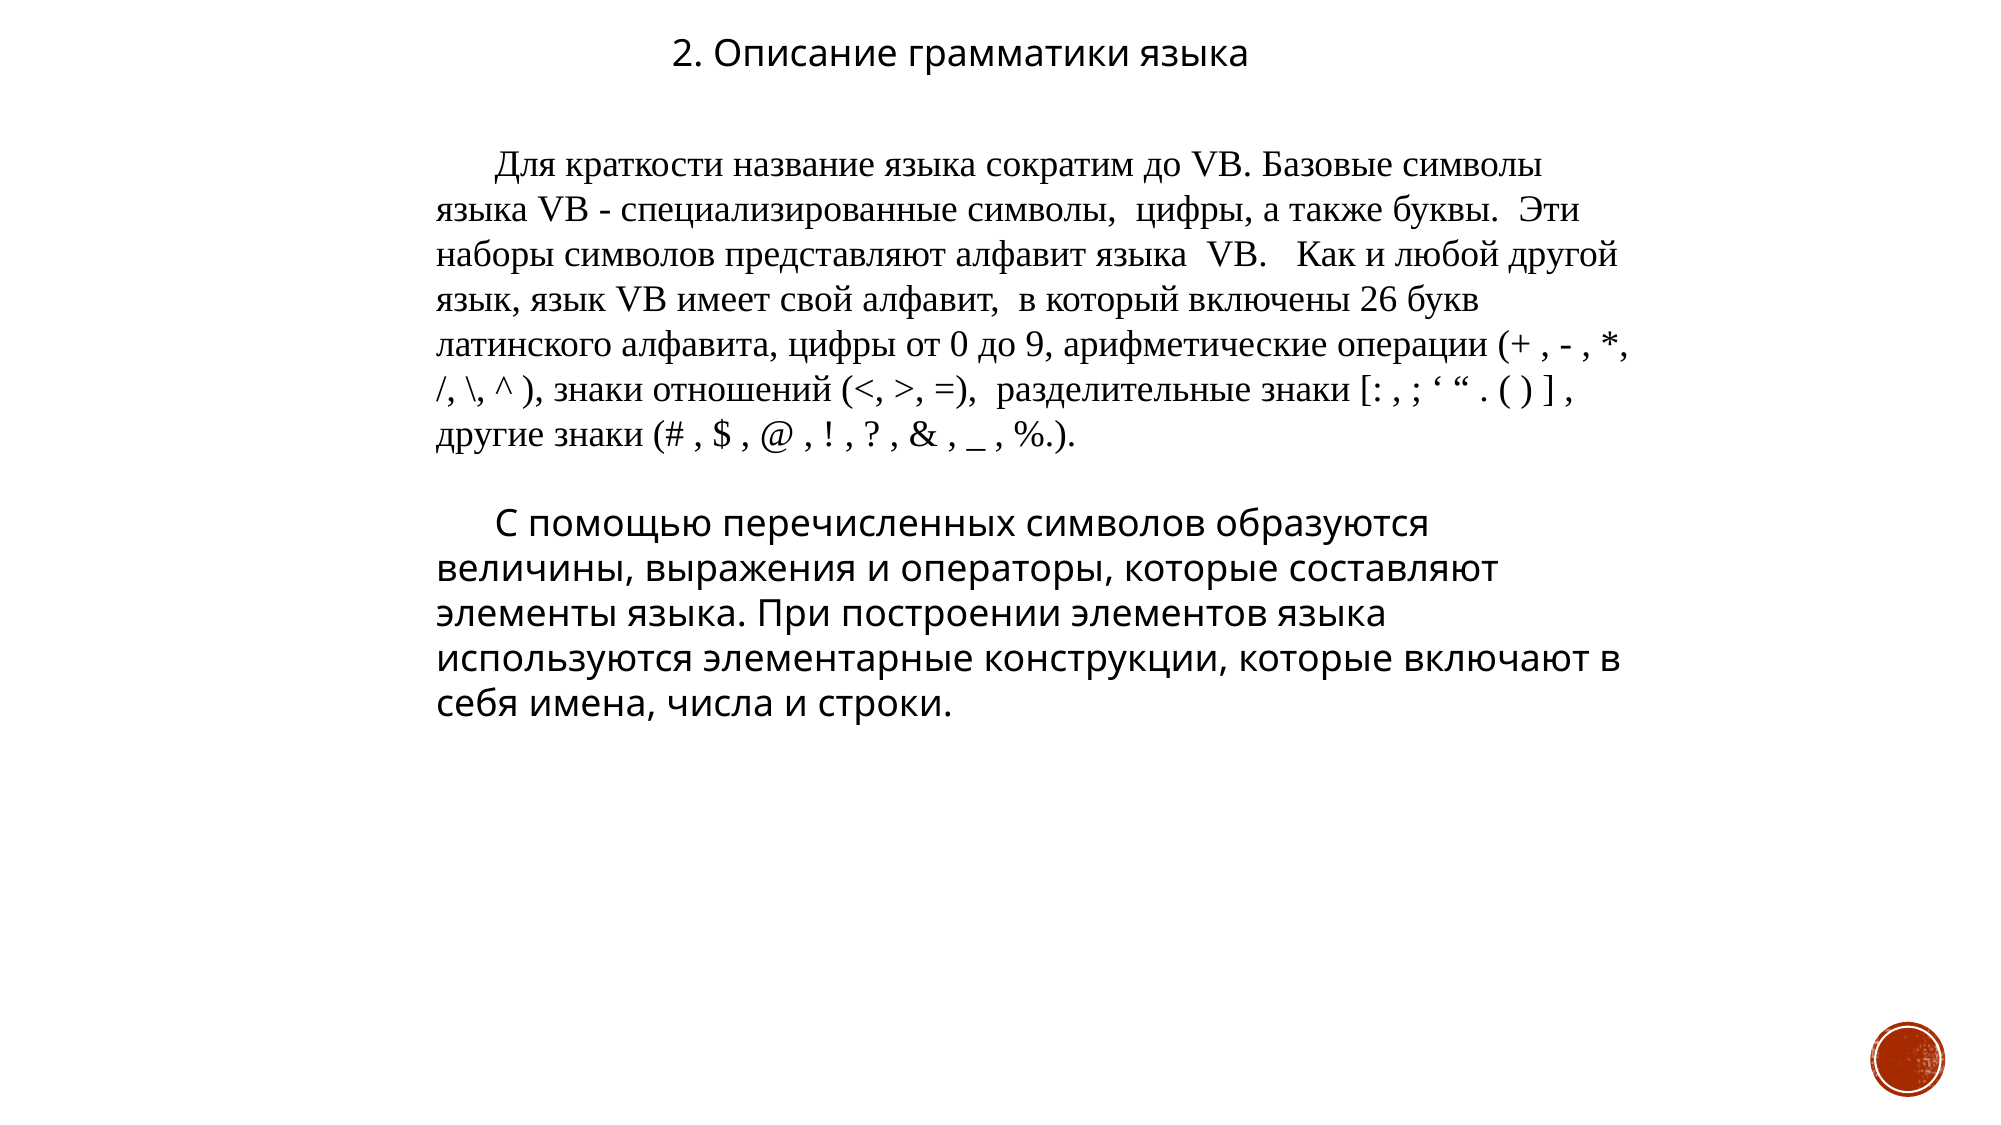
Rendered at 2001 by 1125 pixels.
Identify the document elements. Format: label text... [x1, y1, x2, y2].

text_box 2. Описание грамматики языка [583, 21, 1417, 81]
text_box Для краткости название языка сократим до VB. Базовые символы языка VB - специализированные символы, цифры, а также буквы. Эти наборы символов представляют алфавит языка VB. Как и любой другой язык, язык VB имеет свой алфавит, в который включены 26 букв латинского алфавита, цифры от 0 до 9, арифметические операции (+ , - , *, /, \, ^ ), знаки отношений (<, >, =), разделительные знаки [: , ; ‘ “ . ( ) ] , другие знаки (# , $ , @ , ! , ? , & , _ , %.). С помощью перечисленных символов образуются величины, выражения и операторы, которые составляют элементы языка. При построении элементов языка используются элементарные конструкции, которые включают в себя имена, числа и строки. [421, 131, 1647, 732]
